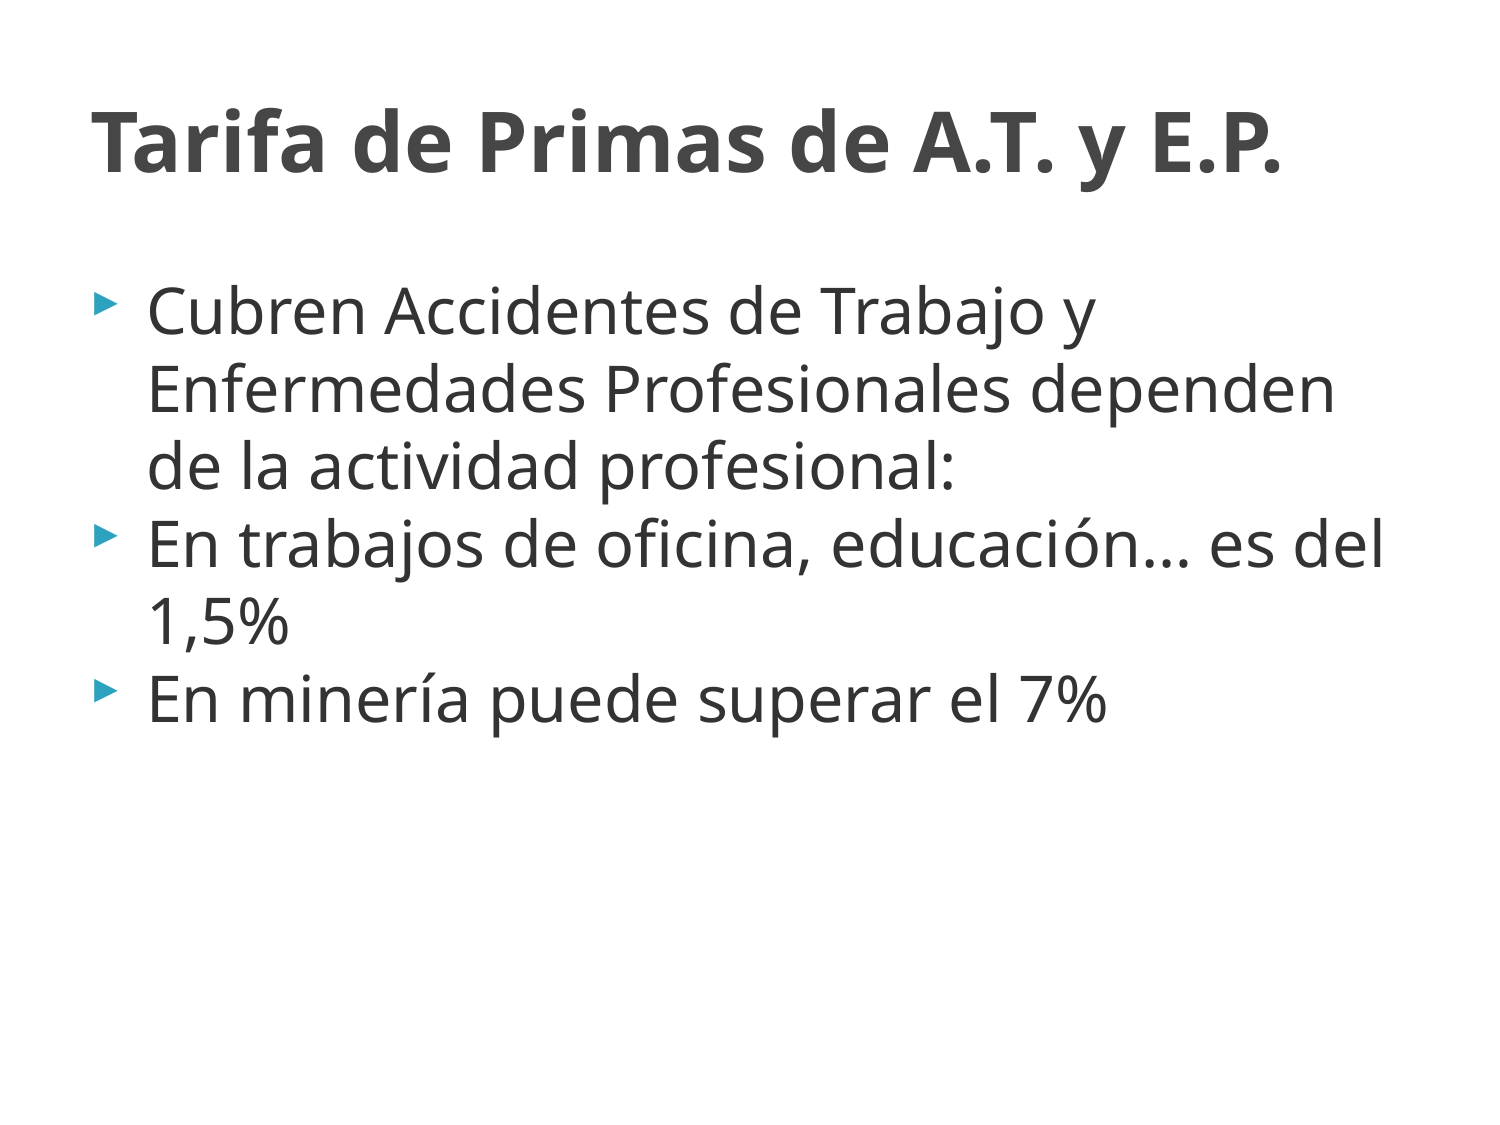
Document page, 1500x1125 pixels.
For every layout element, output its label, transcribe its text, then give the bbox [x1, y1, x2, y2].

title Tarifa de Primas de A.T. y E.P. [75, 45, 1425, 233]
list Cubren Accidentes de Trabajo y Enfermedades Profesionales dependen de la actividad profesional: En trabajos de oficina, educación… es del 1,5% En minería puede superar el 7% [74, 262, 1426, 1006]
